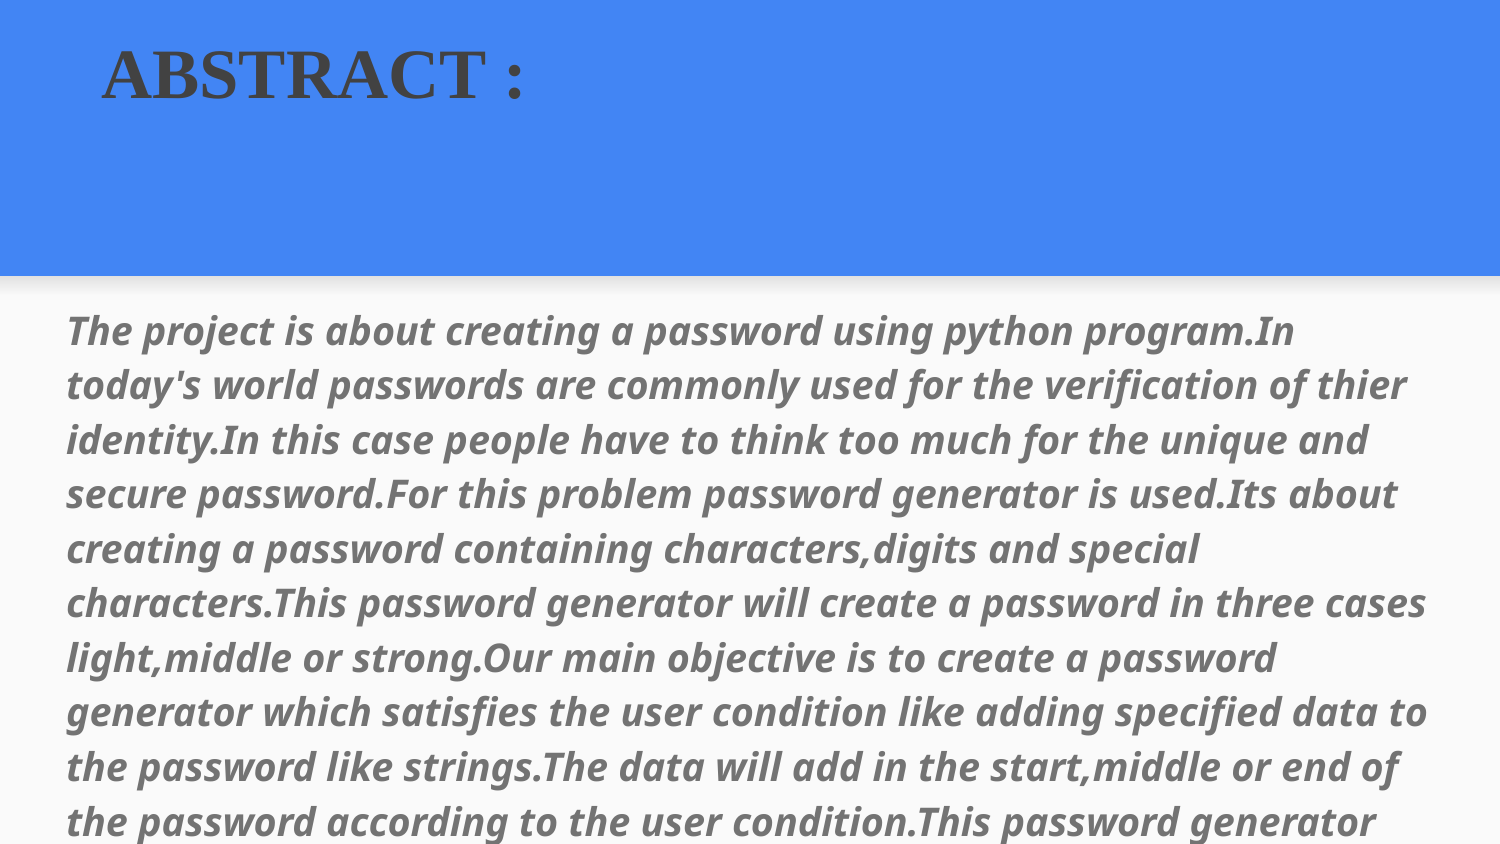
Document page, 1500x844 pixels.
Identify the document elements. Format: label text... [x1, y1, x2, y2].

title ABSTRACT : [51, 33, 1449, 128]
list The project is about creating a password using python program.In today's world passwords are commonly used for the verification of thier identity.In this case people have to think too much for the unique and secure password.For this problem password generator is used.Its about creating a password containing characters,digits and special characters.This password generator will create a password in three cases light,middle or strong.Our main objective is to create a password generator which satisfies the user condition like adding specified data to the password like strings.The data will add in the start,middle or end of the password according to the user condition.This password generator will create a unique and secure password. [51, 283, 1449, 844]
